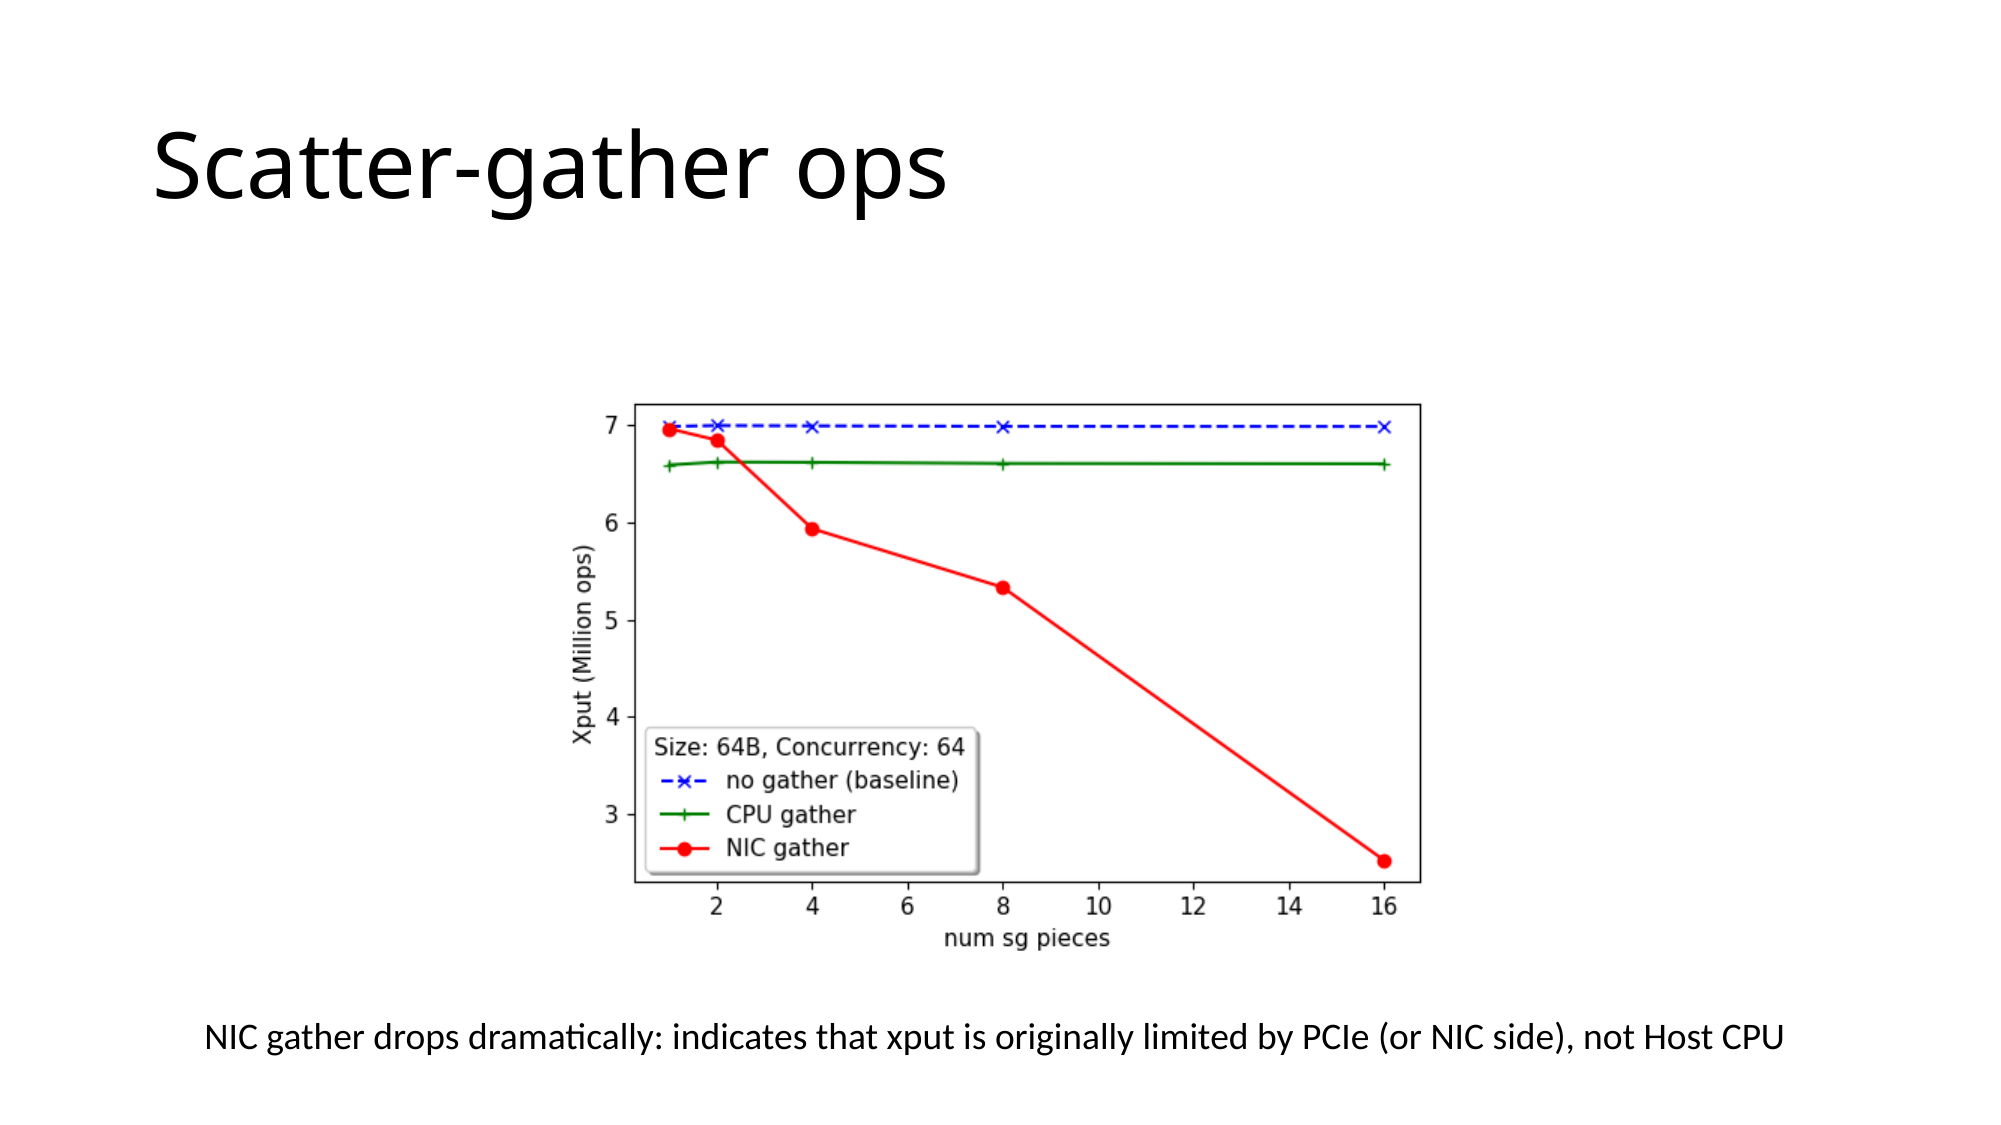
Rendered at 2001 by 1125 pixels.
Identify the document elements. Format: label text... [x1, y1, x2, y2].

text_box NIC gather drops dramatically: indicates that xput is originally limited by PCIe (or NIC side), not Host CPU [189, 1004, 1811, 1065]
title Scatter-gather ops [137, 59, 1863, 278]
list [549, 374, 1450, 975]
